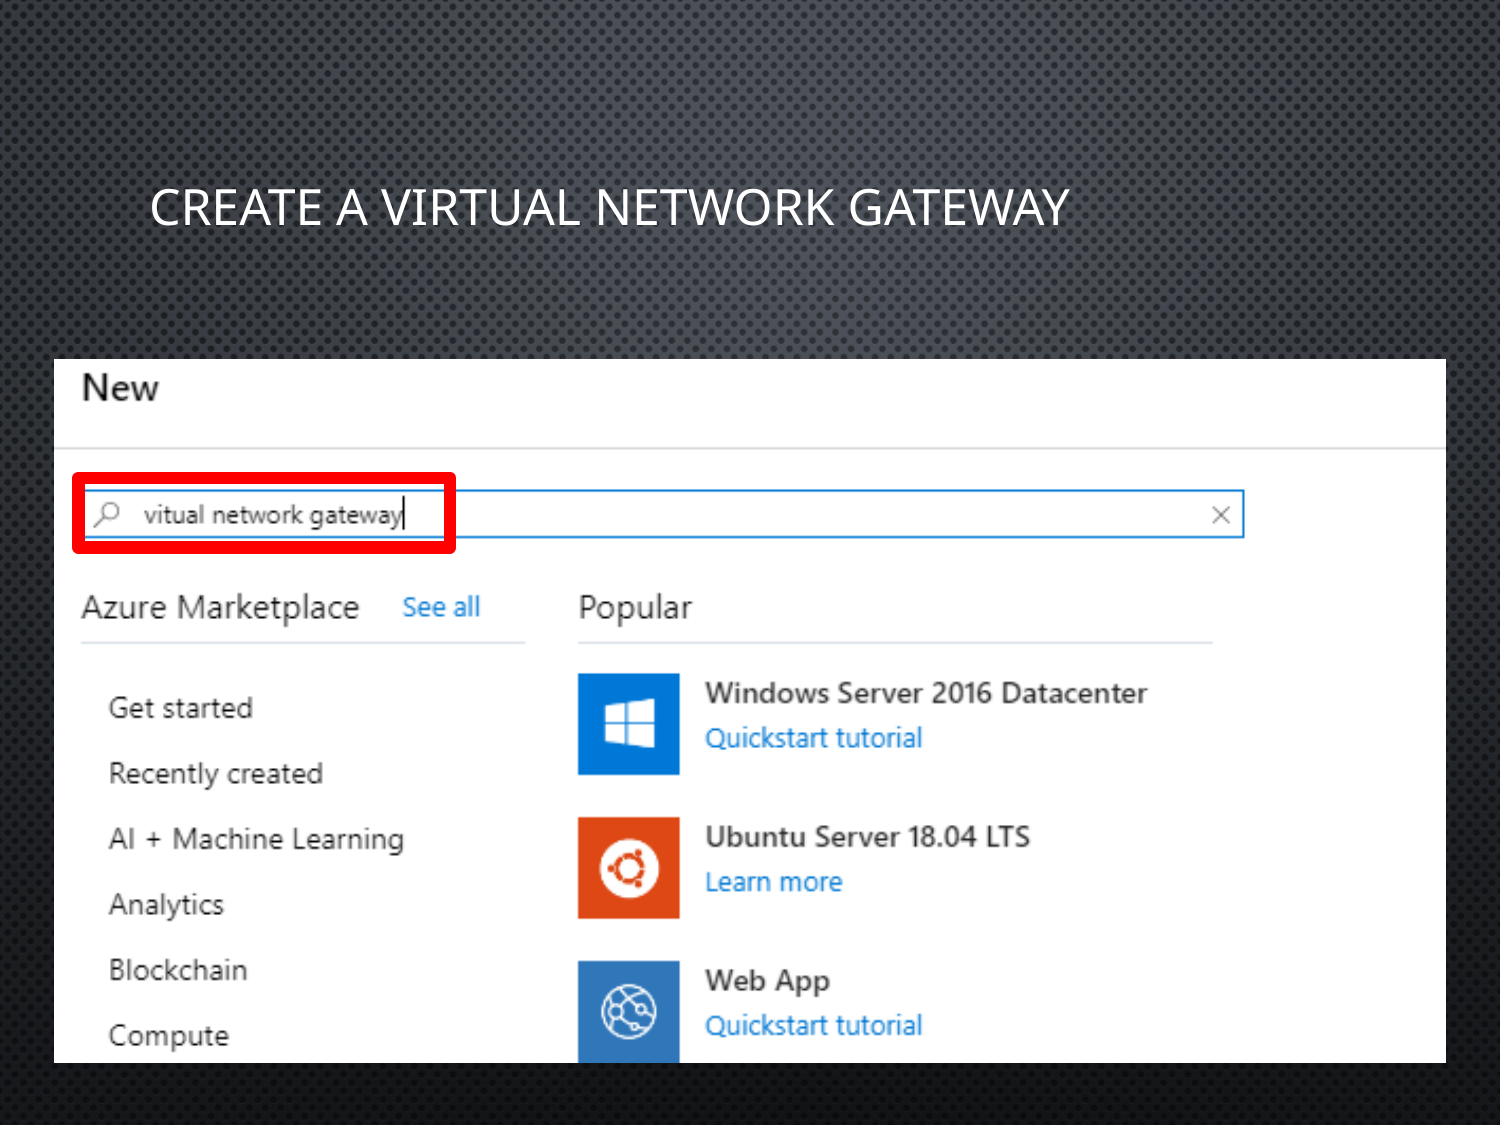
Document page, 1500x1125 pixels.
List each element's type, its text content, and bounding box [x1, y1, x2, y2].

title Create a Virtual Network Gateway [134, 97, 1367, 314]
picture [54, 359, 1446, 1064]
